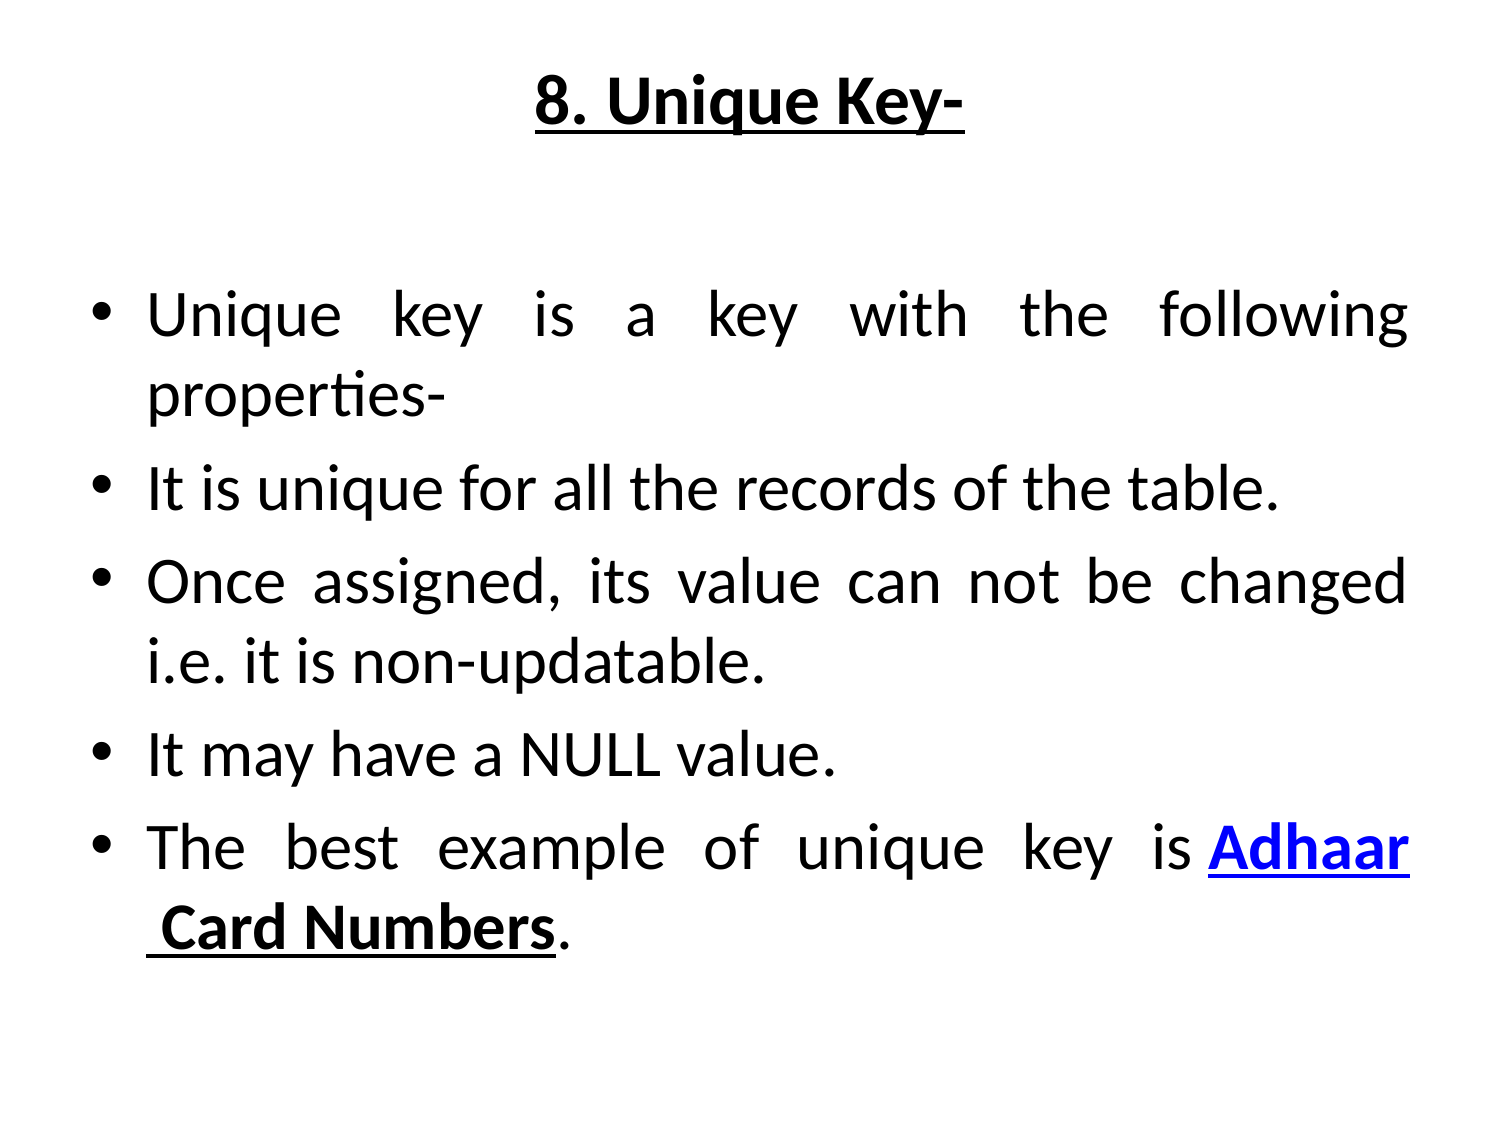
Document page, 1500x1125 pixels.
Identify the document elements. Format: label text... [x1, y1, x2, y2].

title 8. Unique Key- [75, 45, 1425, 233]
list Unique key is a key with the following properties- It is unique for all the records of the table. Once assigned, its value can not be changed i.e. it is non-updatable. It may have a NULL value. The best example of unique key is Adhaar Card Numbers. [75, 262, 1425, 1005]
